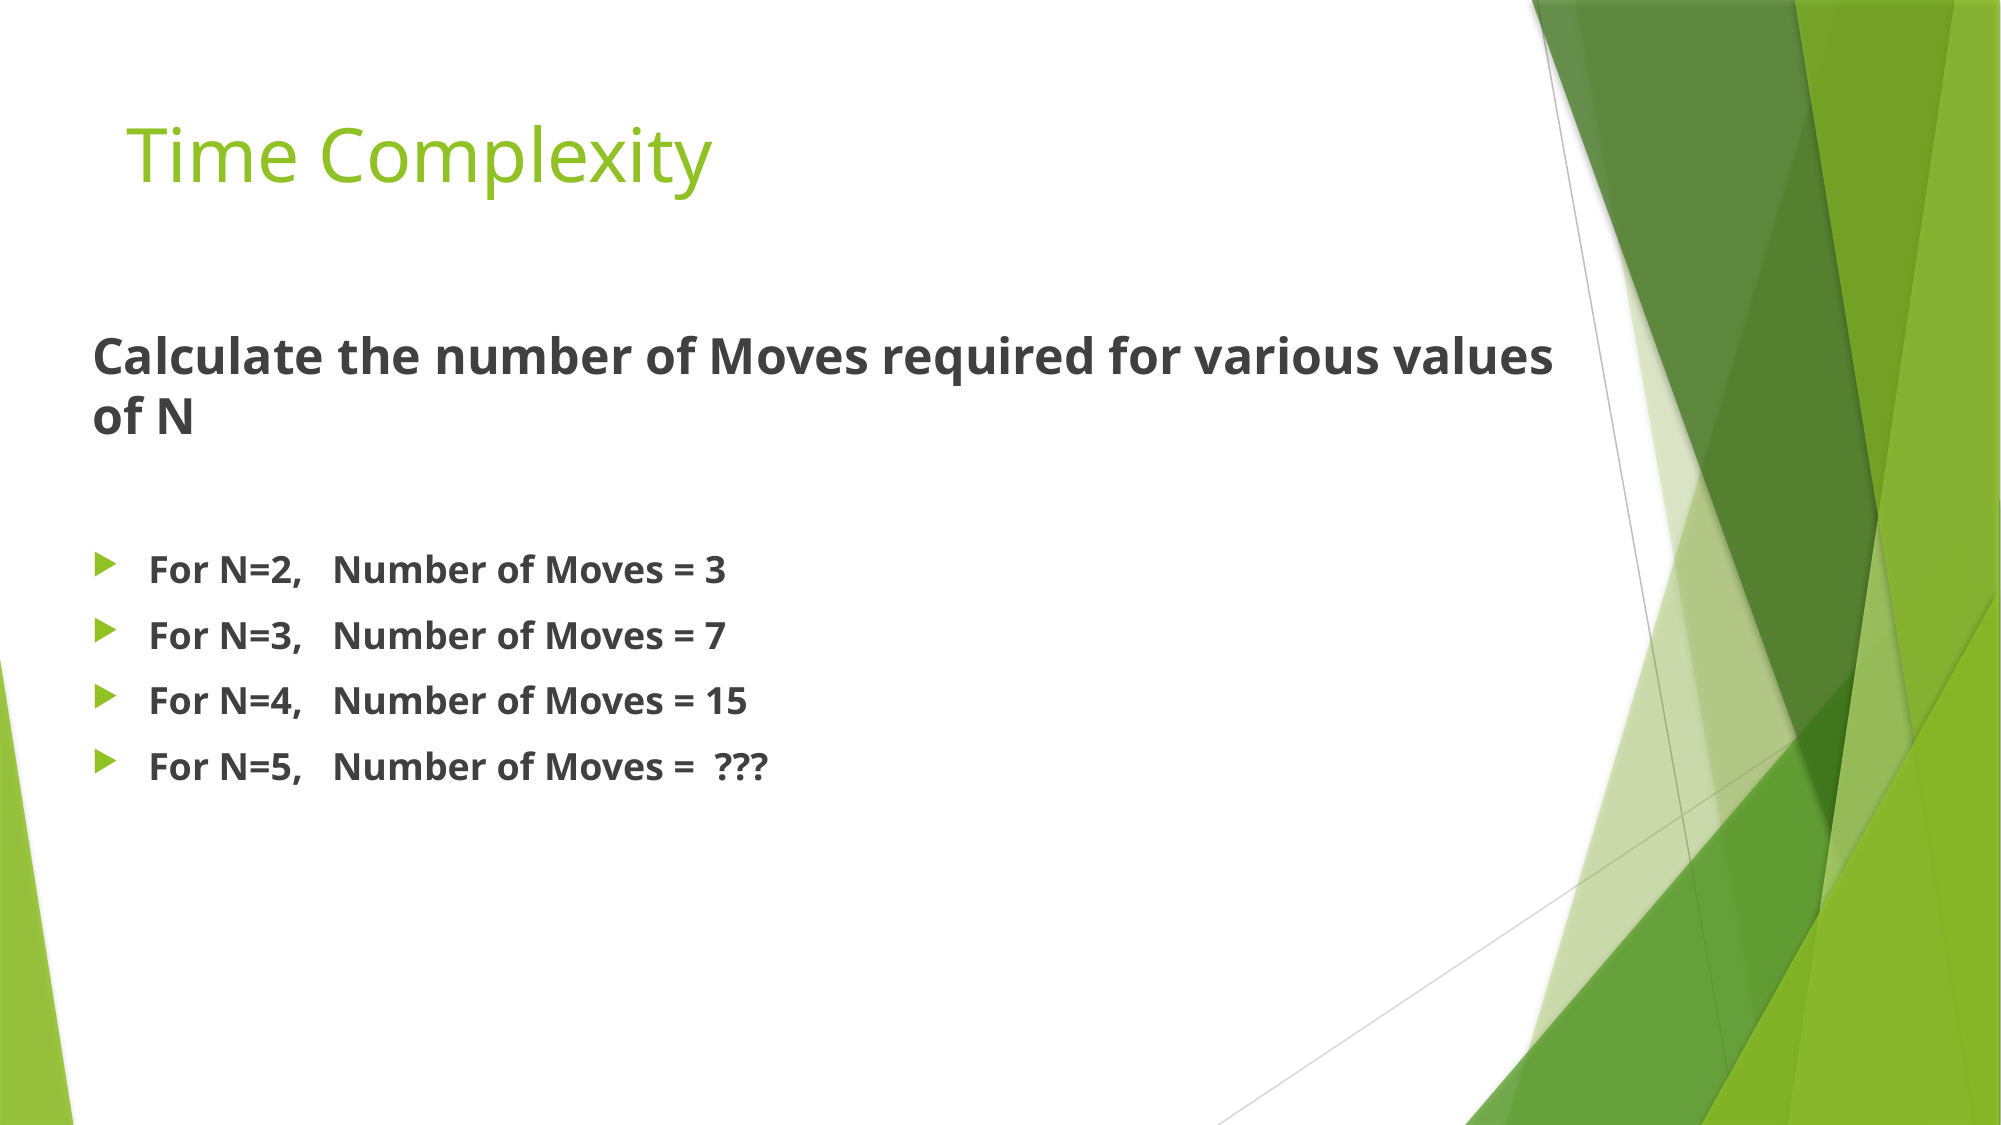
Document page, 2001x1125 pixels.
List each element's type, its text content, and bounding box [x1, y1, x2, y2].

list Calculate the number of Moves required for various values of N For N=2, Number of Moves = 3 For N=3, Number of Moves = 7 For N=4, Number of Moves = 15 For N=5, Number of Moves = ??? [77, 316, 1615, 991]
title Time Complexity [111, 99, 1522, 316]
